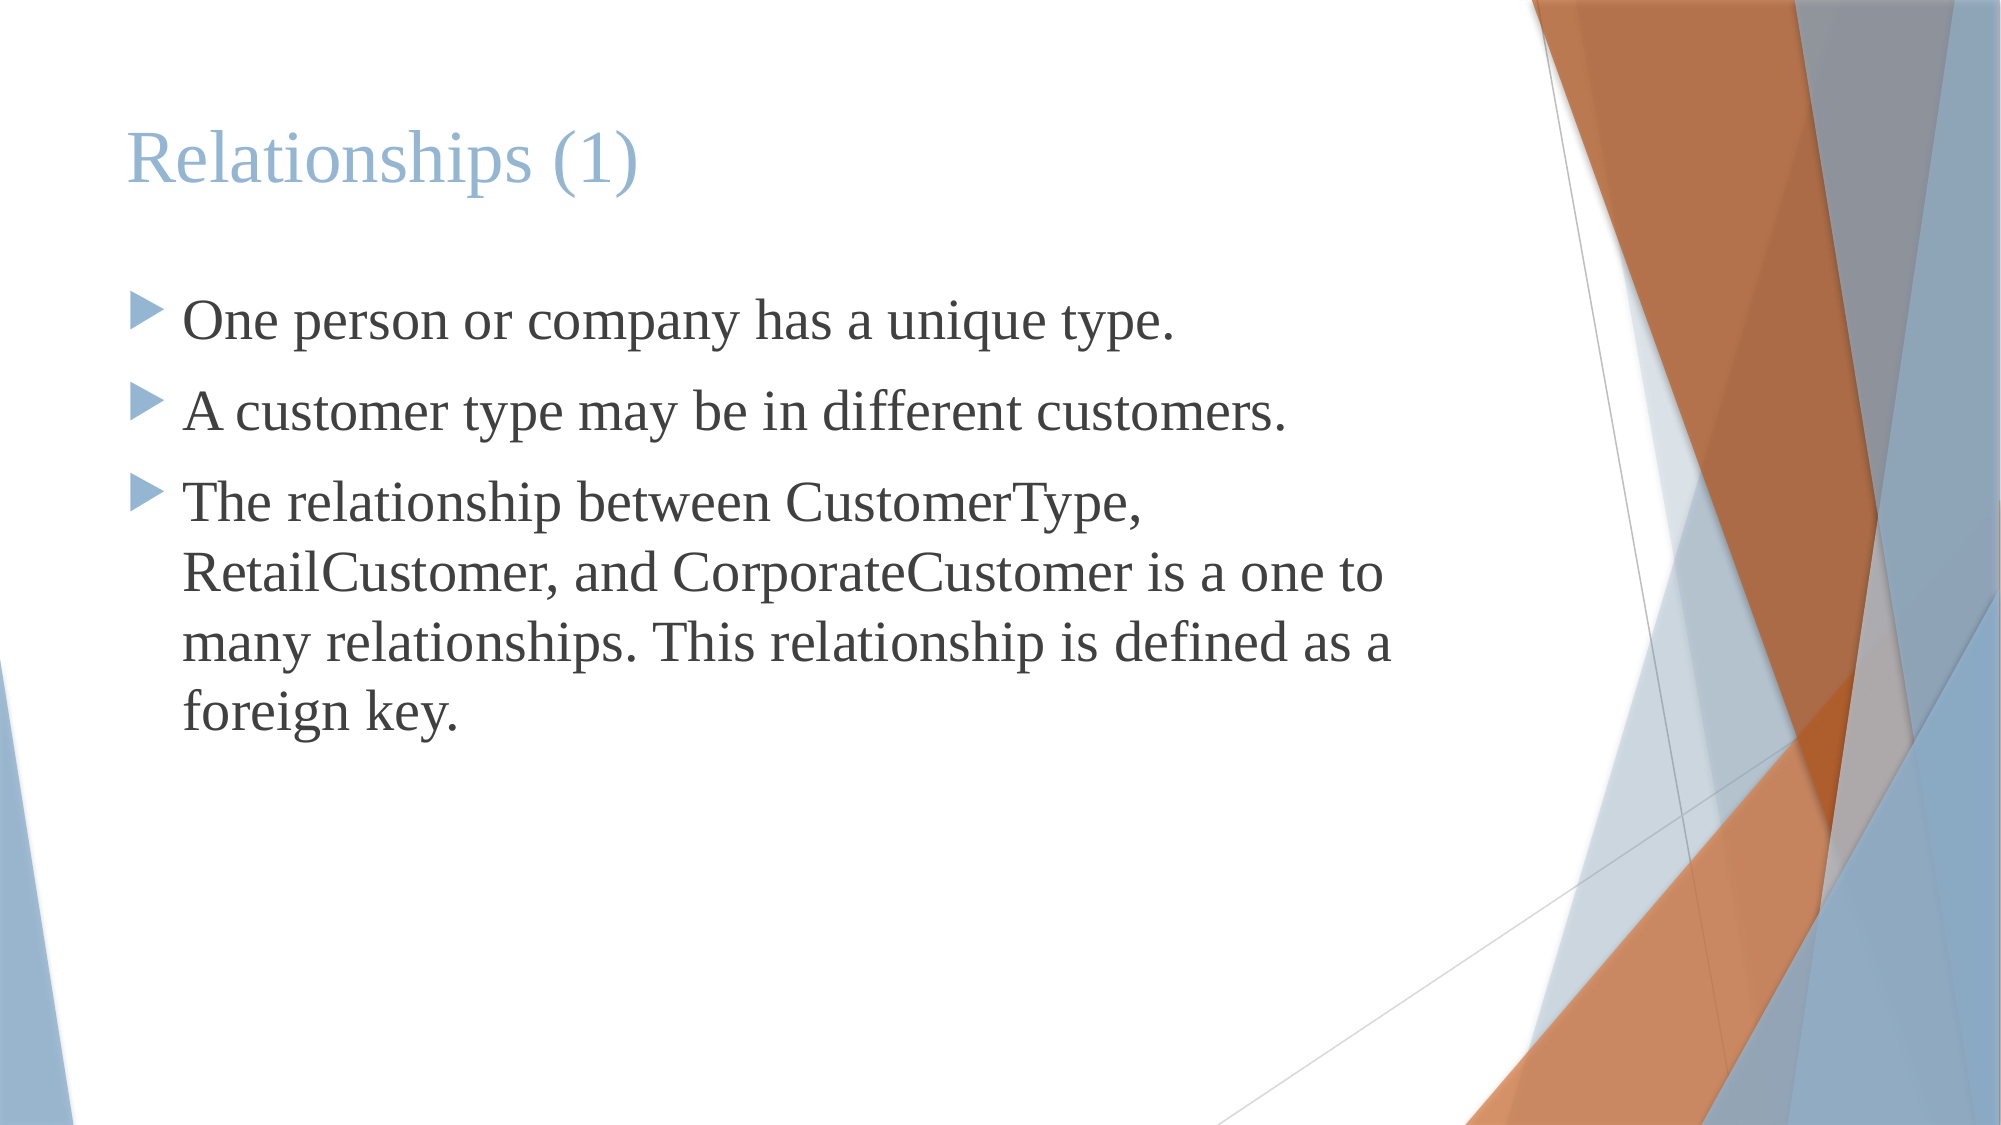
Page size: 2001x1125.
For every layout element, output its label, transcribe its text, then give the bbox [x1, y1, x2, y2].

list One person or company has a unique type. A customer type may be in different customers. The relationship between CustomerType, RetailCustomer, and CorporateCustomer is a one to many relationships. This relationship is defined as a foreign key. [111, 274, 1522, 991]
title Relationships (1) [111, 99, 1522, 274]
